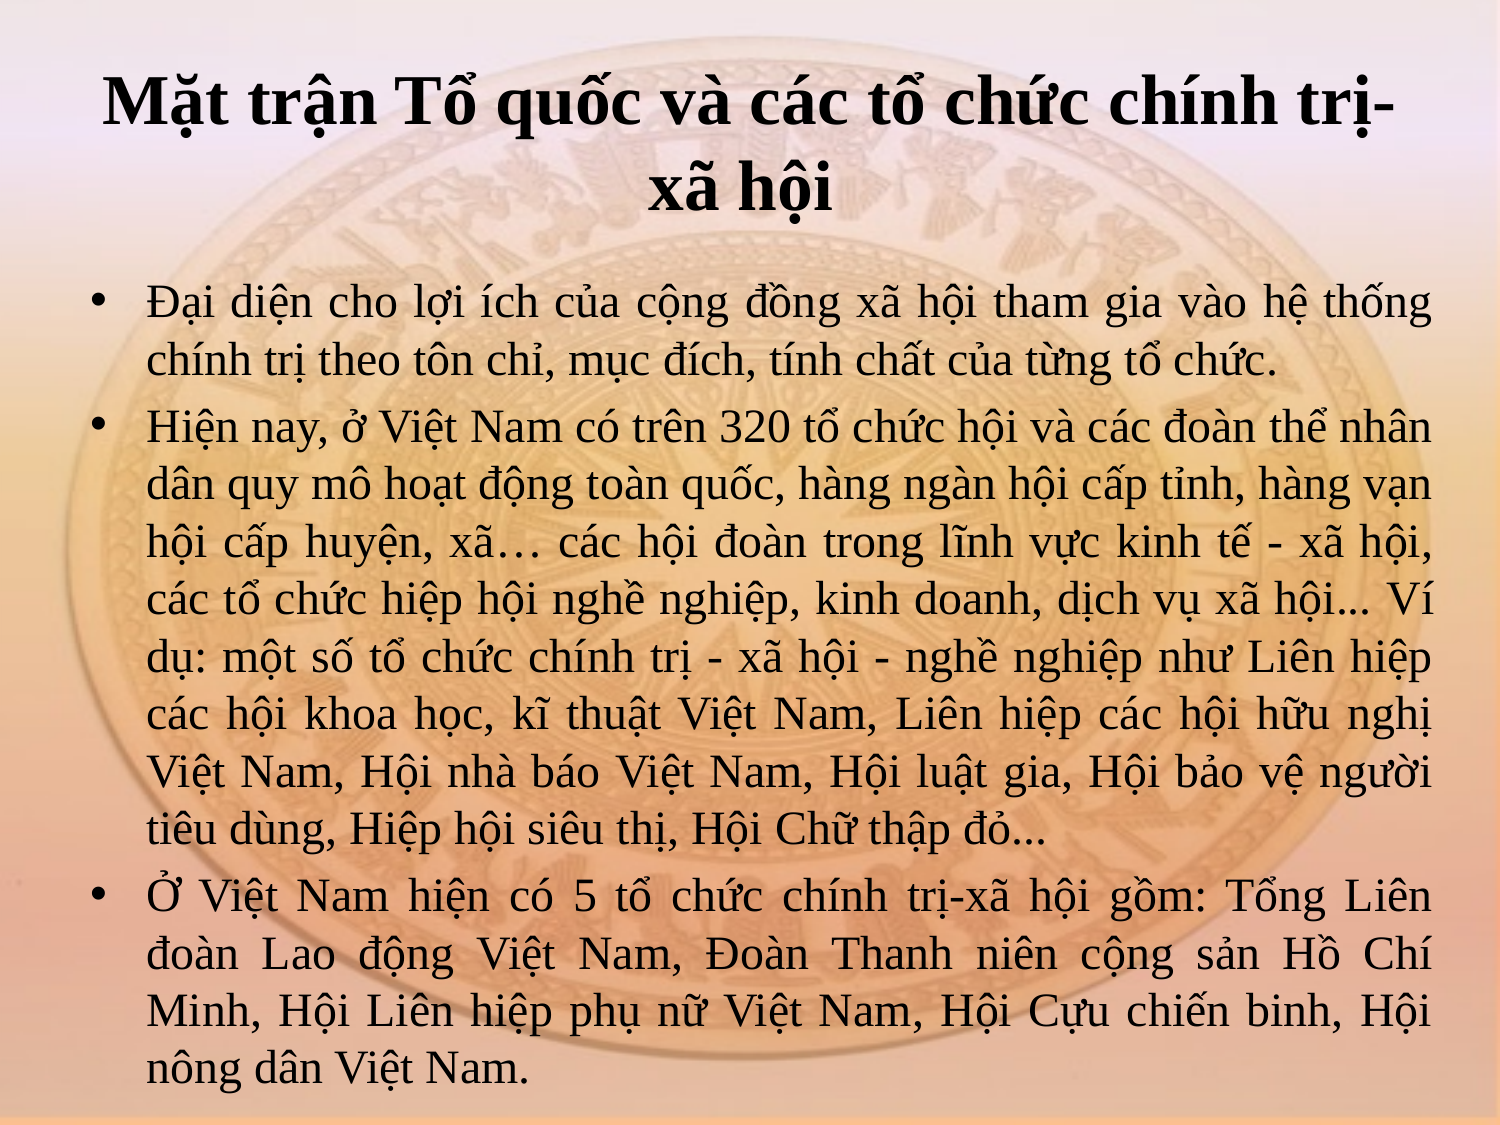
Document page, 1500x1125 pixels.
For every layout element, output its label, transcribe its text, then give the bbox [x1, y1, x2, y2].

picture [0, 0, 1500, 1125]
list Đại diện cho lợi ích của cộng đồng xã hội tham gia vào hệ thống chính trị theo tôn chỉ, mục đích, tính chất của từng tổ chức. Hiện nay, ở Việt Nam có trên 320 tổ chức hội và các đoàn thể nhân dân quy mô hoạt động toàn quốc, hàng ngàn hội cấp tỉnh, hàng vạn hội cấp huyện, xã… các hội đoàn trong lĩnh vực kinh tế - xã hội, các tổ chức hiệp hội nghề nghiệp, kinh doanh, dịch vụ xã hội... Ví dụ: một số tổ chức chính trị - xã hội - nghề nghiệp như Liên hiệp các hội khoa học, kĩ thuật Việt Nam, Liên hiệp các hội hữu nghị Việt Nam, Hội nhà báo Việt Nam, Hội luật gia, Hội bảo vệ người tiêu dùng, Hiệp hội siêu thị, Hội Chữ thập đỏ... Ở Việt Nam hiện có 5 tổ chức chính trị-xã hội gồm: Tổng Liên đoàn Lao động Việt Nam, Đoàn Thanh niên cộng sản Hồ Chí Minh, Hội Liên hiệp phụ nữ Việt Nam, Hội Cựu chiến binh, Hội nông dân Việt Nam. [75, 262, 1450, 1100]
title Mặt trận Tổ quốc và các tổ chức chính trị-xã hội [75, 45, 1425, 233]
